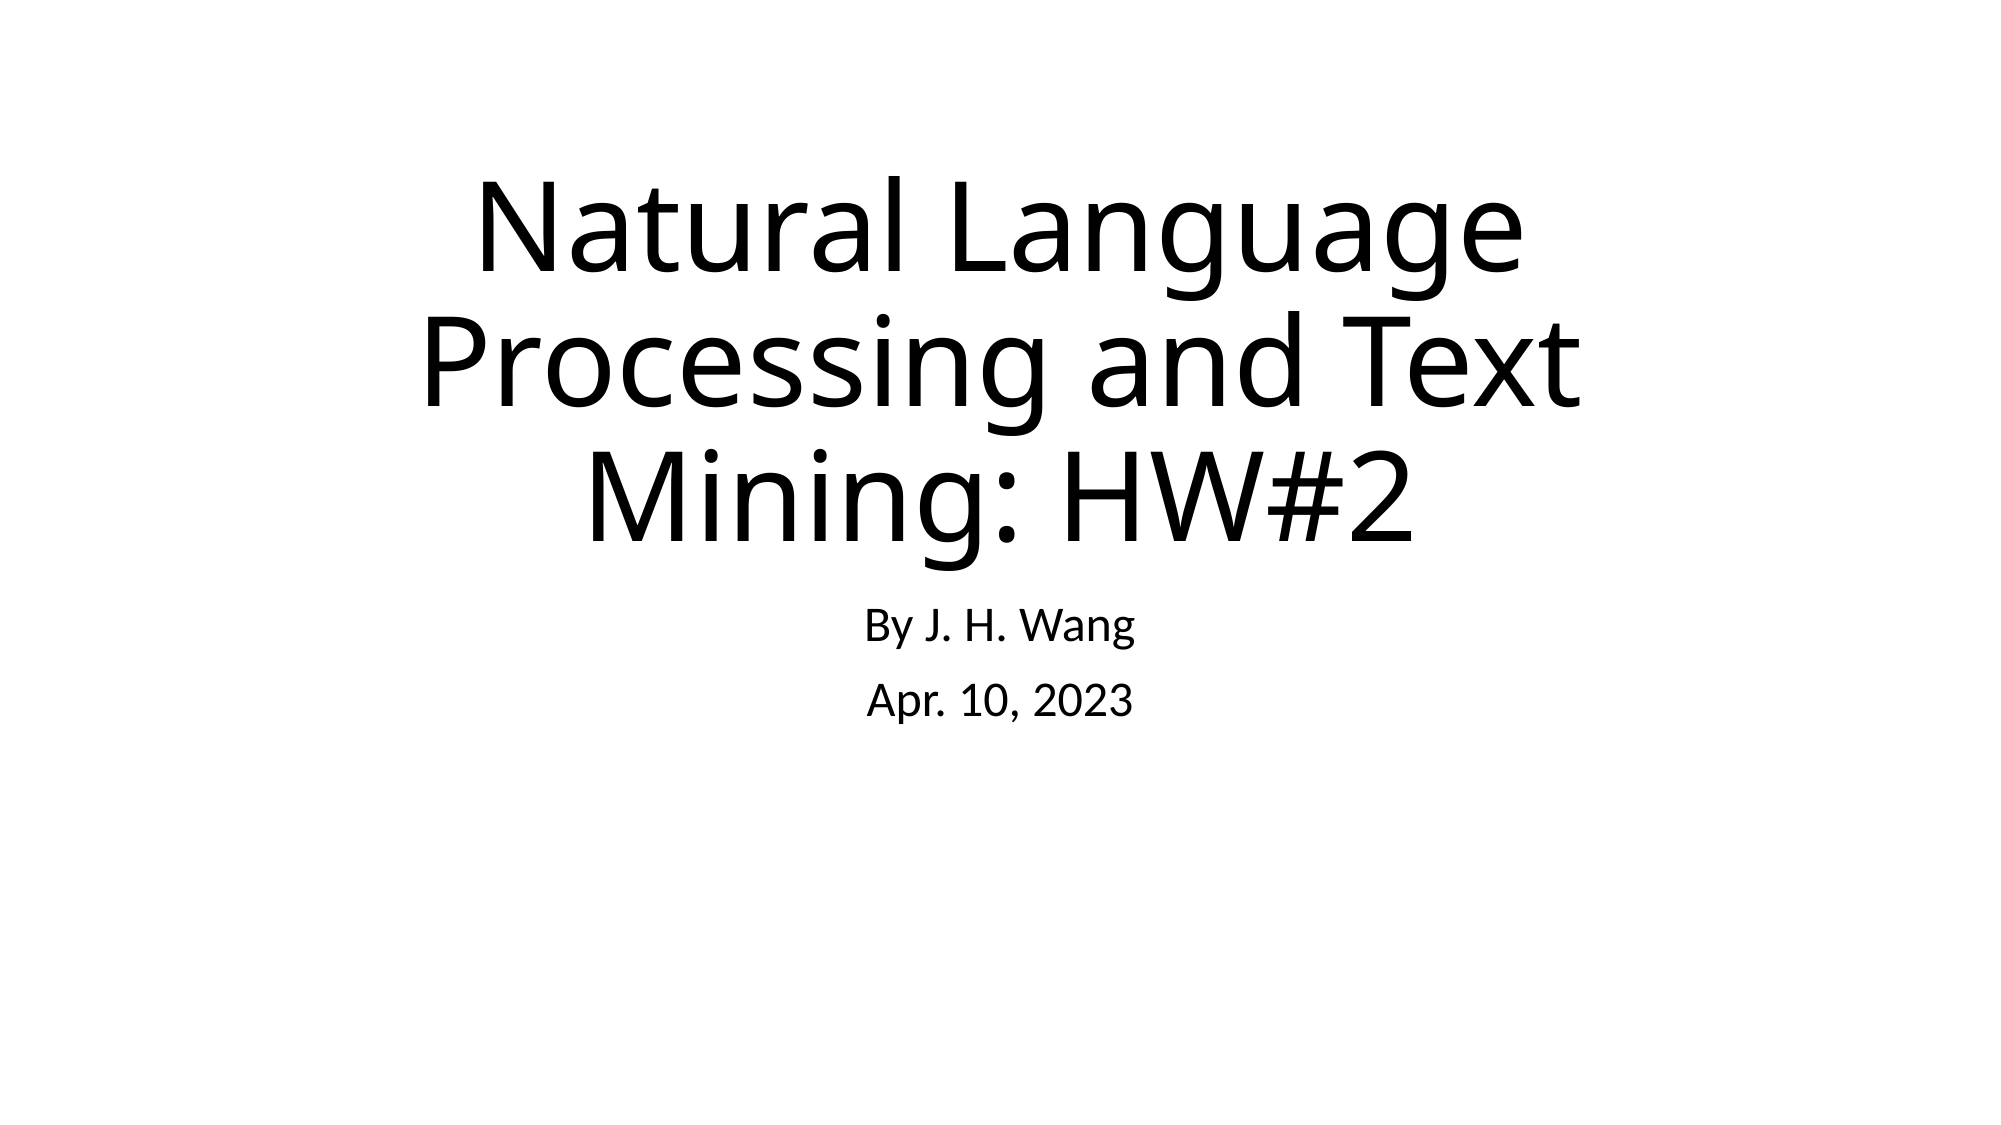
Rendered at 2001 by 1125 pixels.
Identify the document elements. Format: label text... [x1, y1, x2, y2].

subtitle By J. H. Wang Apr. 10, 2023 [249, 590, 1750, 863]
title Natural Language Processing and Text Mining: HW#2 [249, 184, 1750, 576]
